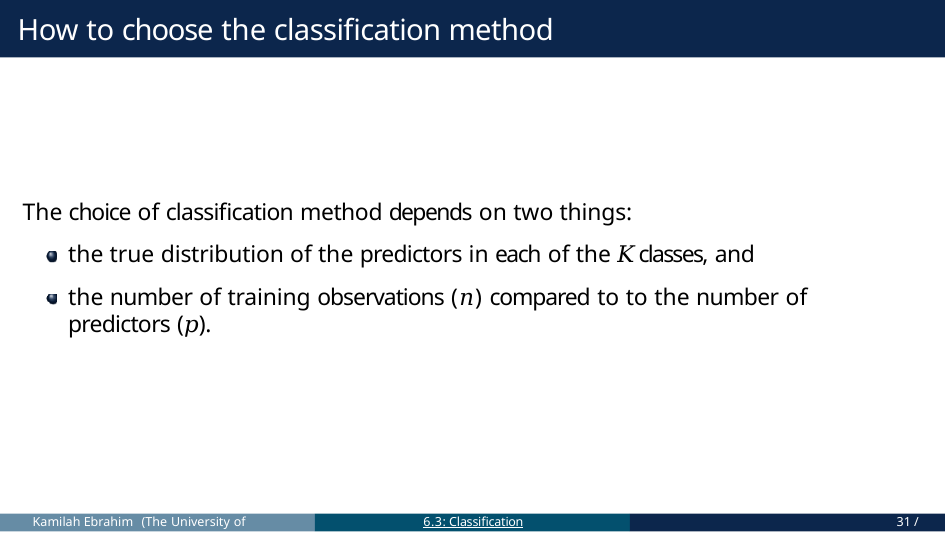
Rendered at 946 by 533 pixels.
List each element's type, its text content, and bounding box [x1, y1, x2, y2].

picture [45, 294, 58, 306]
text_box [0, 513, 946, 532]
picture [45, 251, 58, 263]
title How to choose the classification method [15, 8, 586, 101]
text_box The choice of classification method depends on two things: the true distribution of the predictors in each of the 𝐾classes, and the number of training observations (𝑛) compared to to the number of predictors (𝑝). [20, 181, 888, 338]
